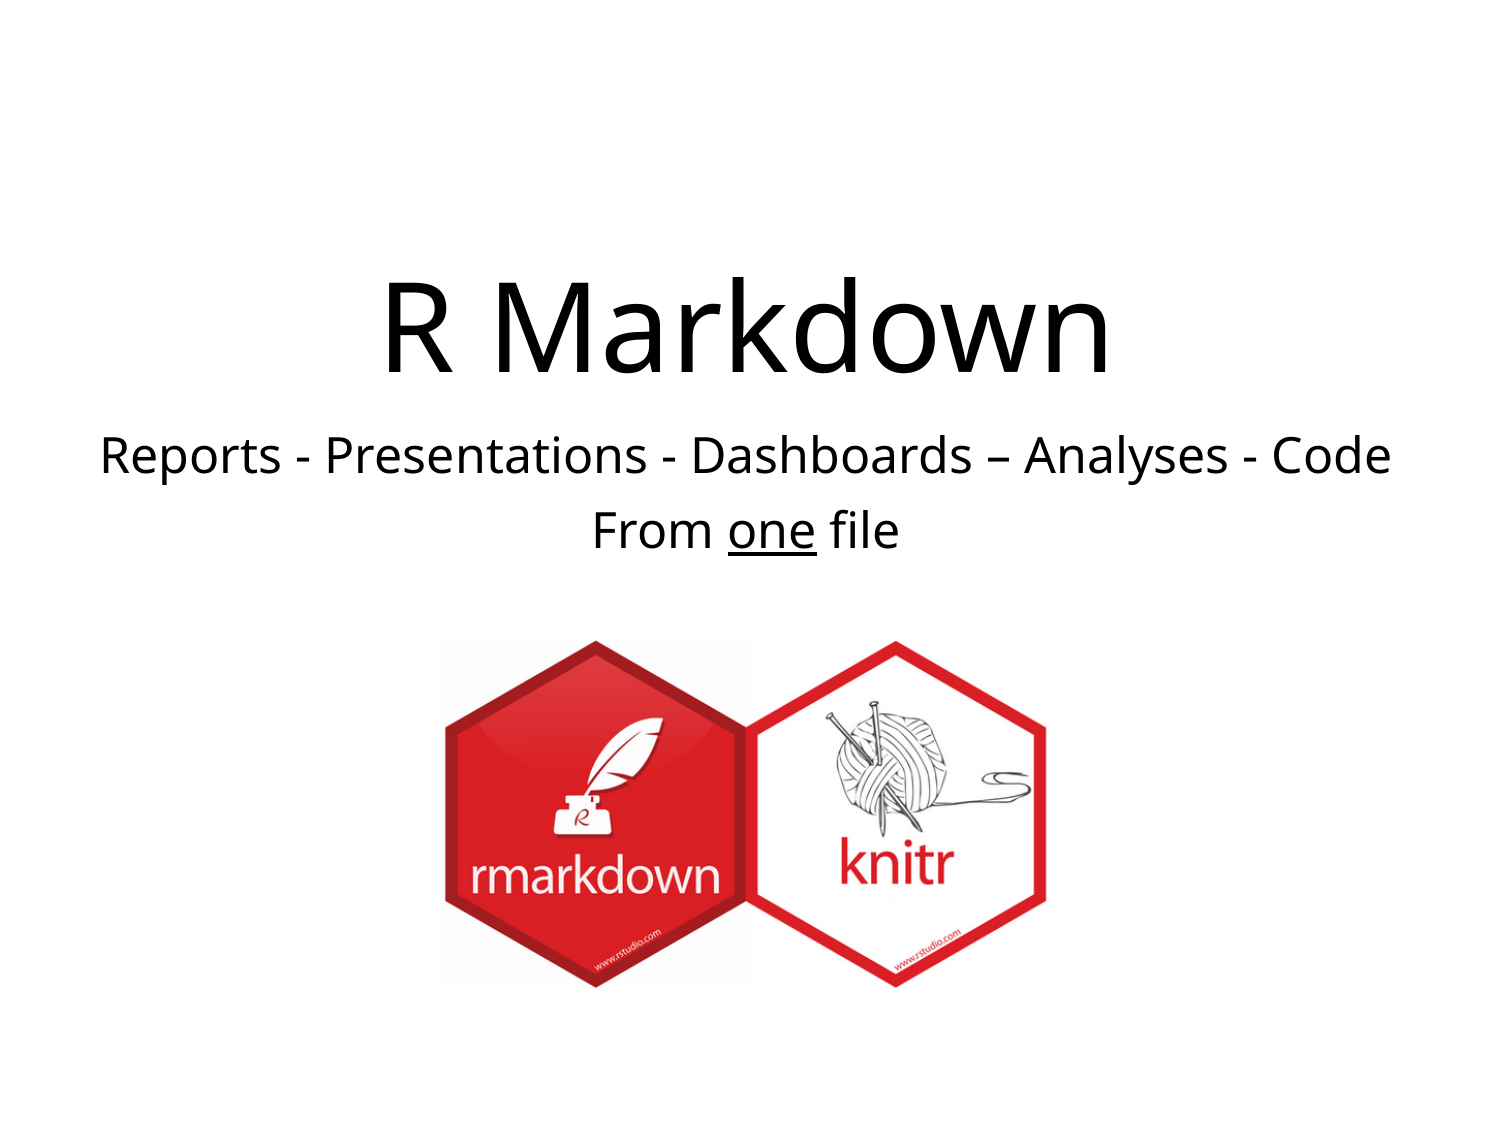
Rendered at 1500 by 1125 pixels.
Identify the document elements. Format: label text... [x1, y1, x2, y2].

subtitle Reports - Presentations - Dashboards – Analyses - Code From one file [0, 422, 1497, 695]
title R Markdown [0, 15, 1497, 408]
picture [436, 640, 1056, 989]
